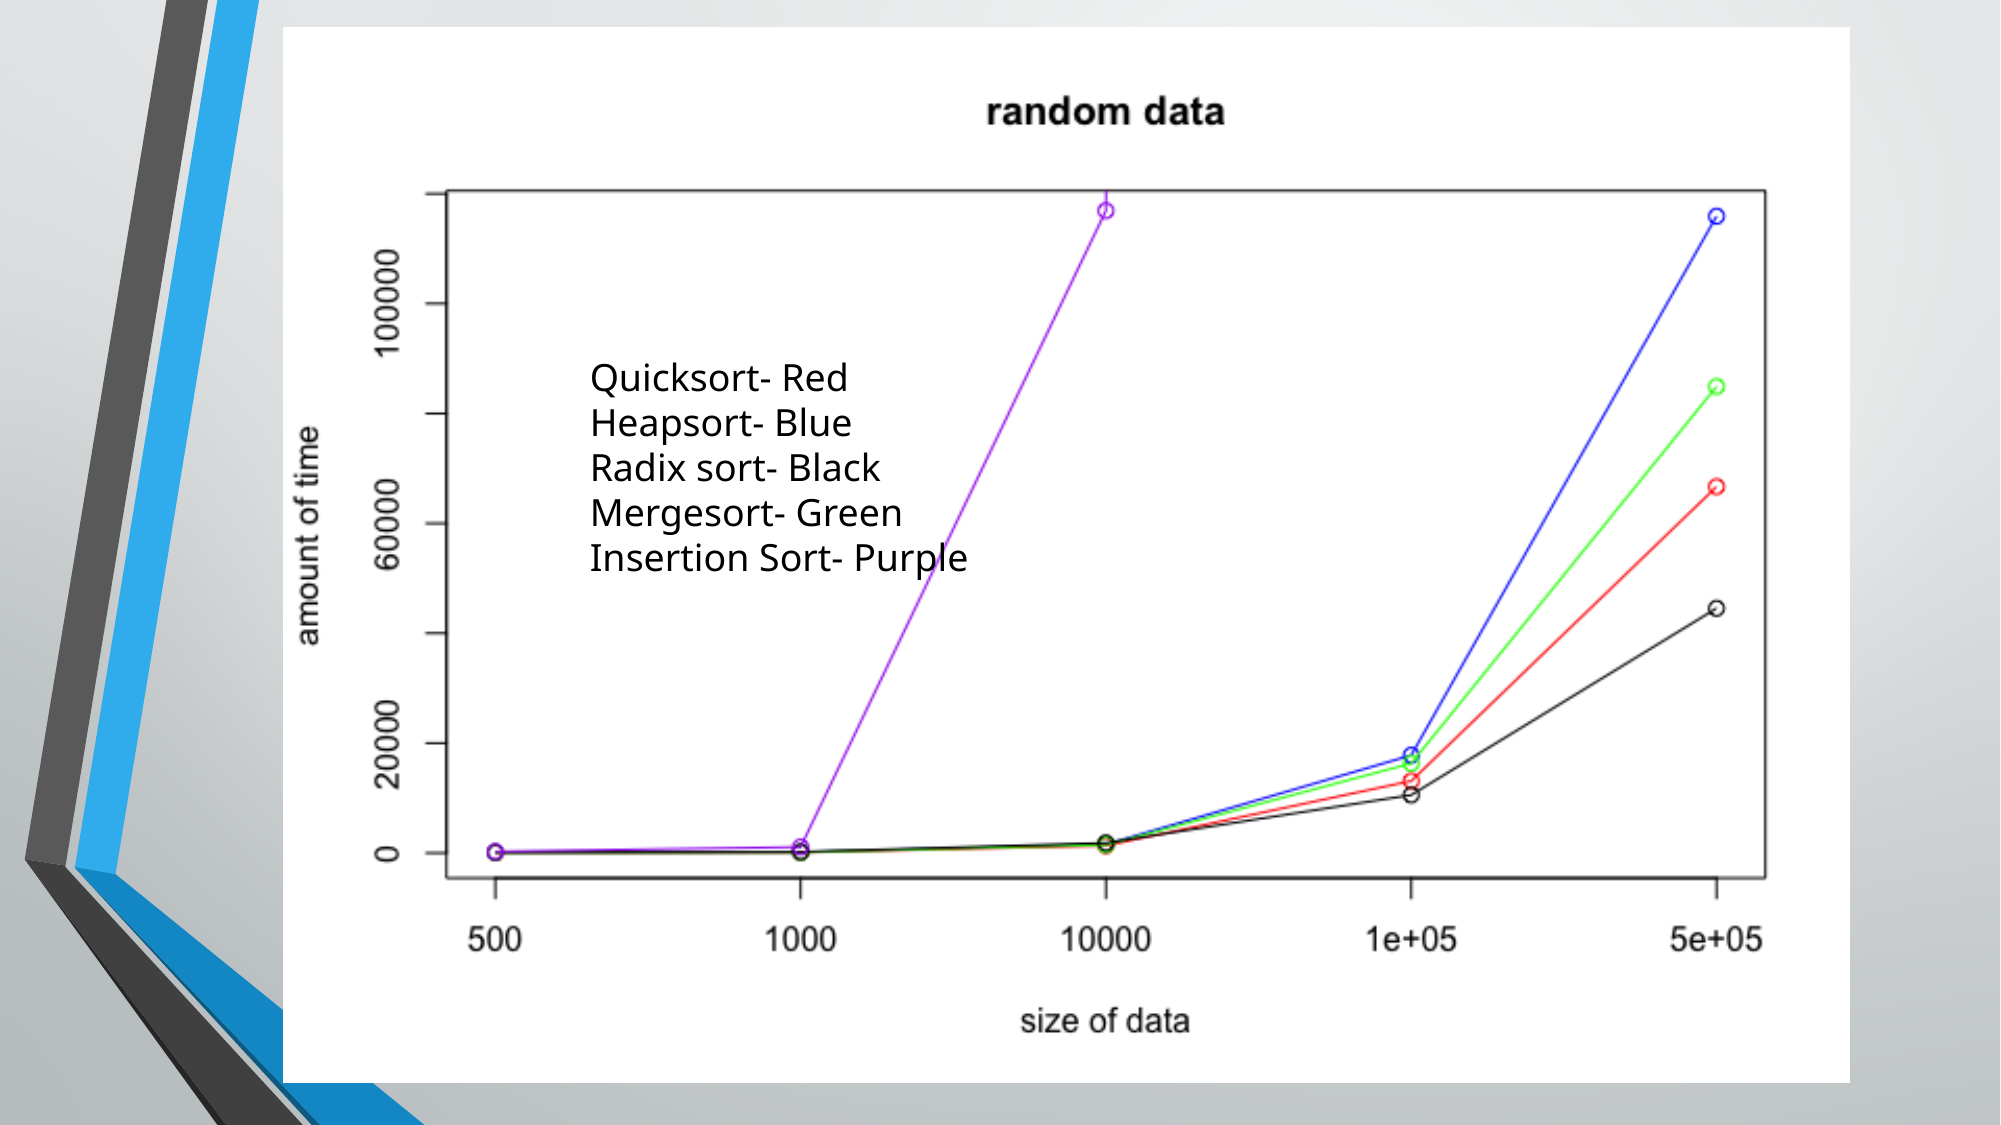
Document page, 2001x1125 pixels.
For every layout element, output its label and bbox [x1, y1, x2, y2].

picture [282, 27, 1851, 1083]
